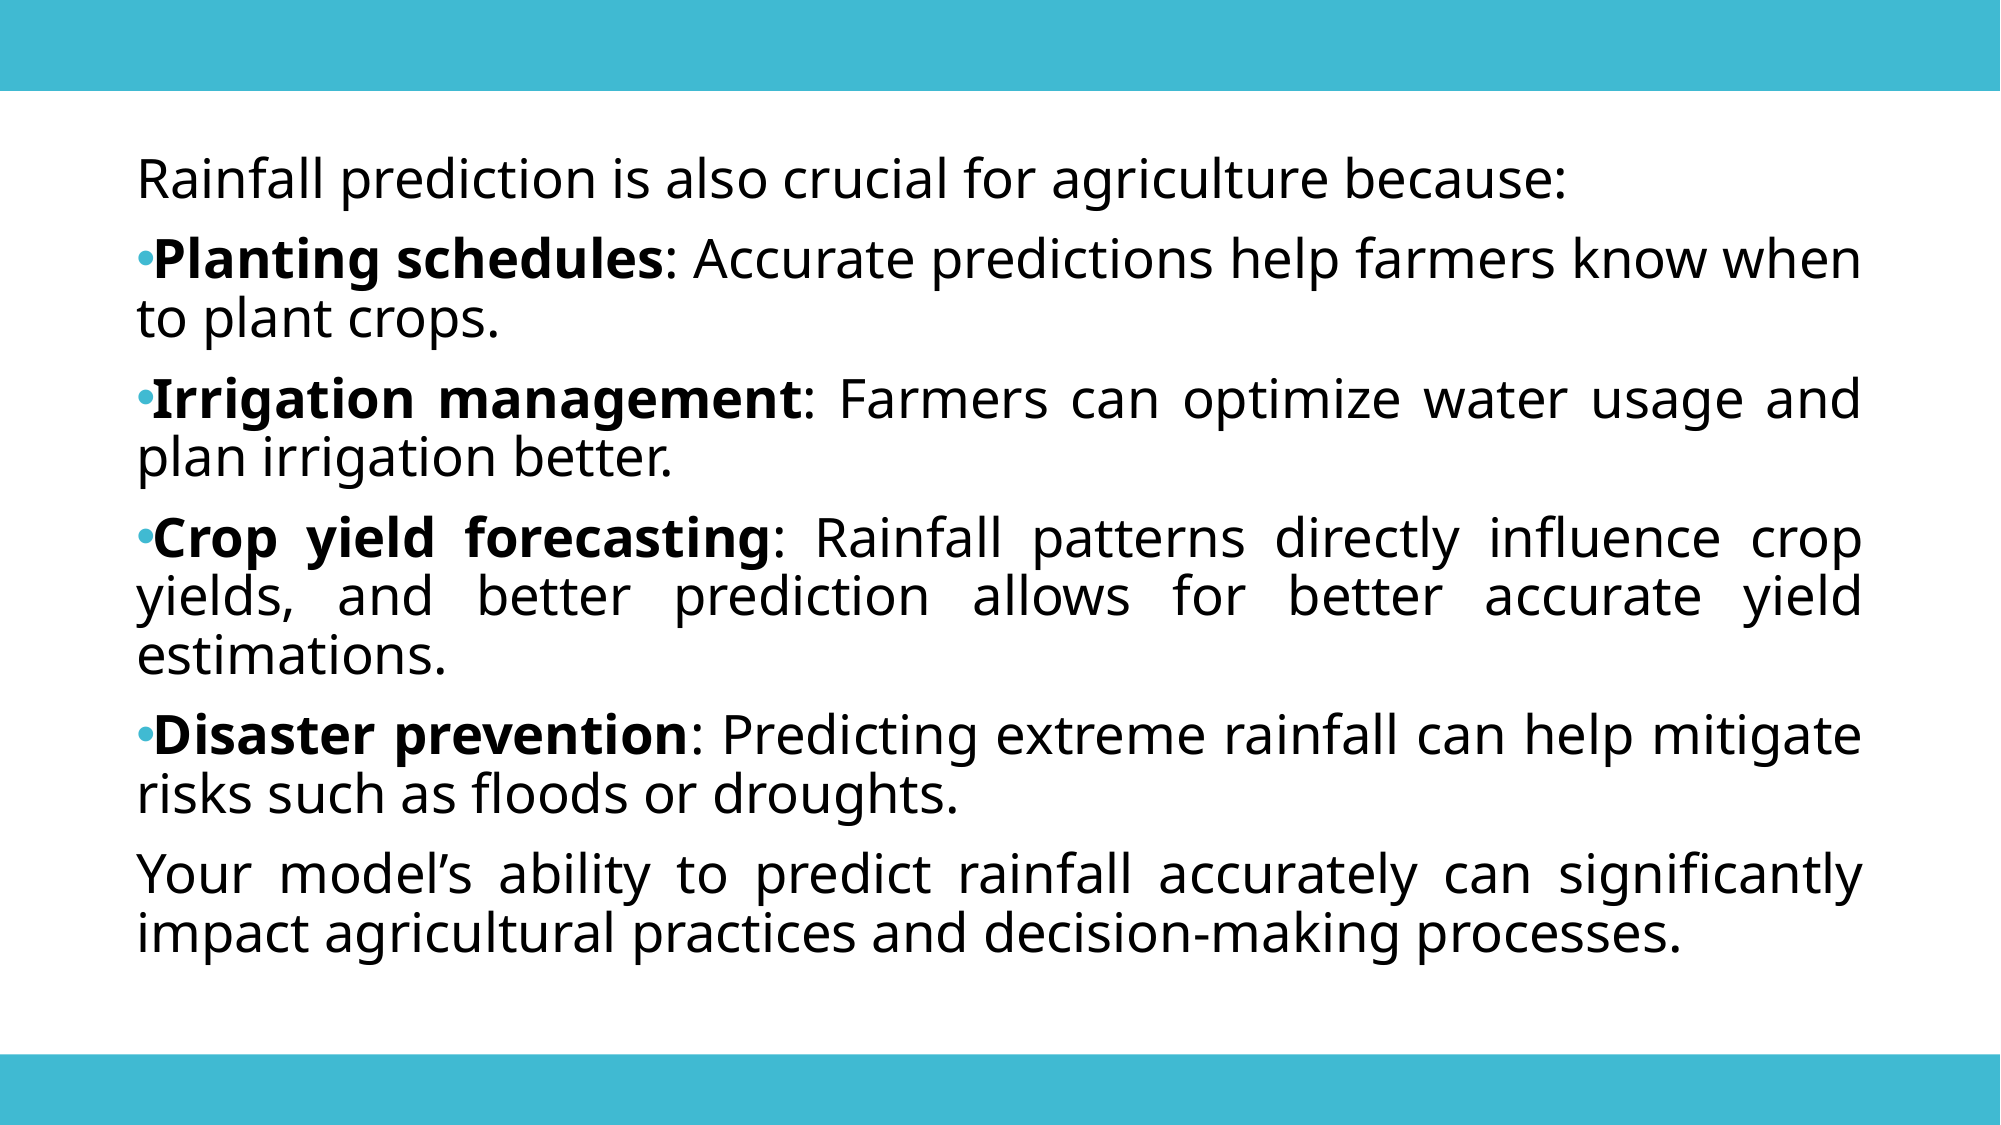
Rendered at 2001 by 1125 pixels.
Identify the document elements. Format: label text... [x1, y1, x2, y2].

text_box [0, 1054, 2000, 1125]
subtitle Rainfall prediction is also crucial for agriculture because: Planting schedules: Accurate predictions help farmers know when to plant crops. Irrigation management: Farmers can optimize water usage and plan irrigation better. Crop yield forecasting: Rainfall patterns directly influence crop yields, and better prediction allows for better accurate yield estimations. Disaster prevention: Predicting extreme rainfall can help mitigate risks such as floods or droughts. Your model’s ability to predict rainfall accurately can significantly impact agricultural practices and decision-making processes. [121, 144, 1879, 981]
text_box [0, 0, 2000, 92]
